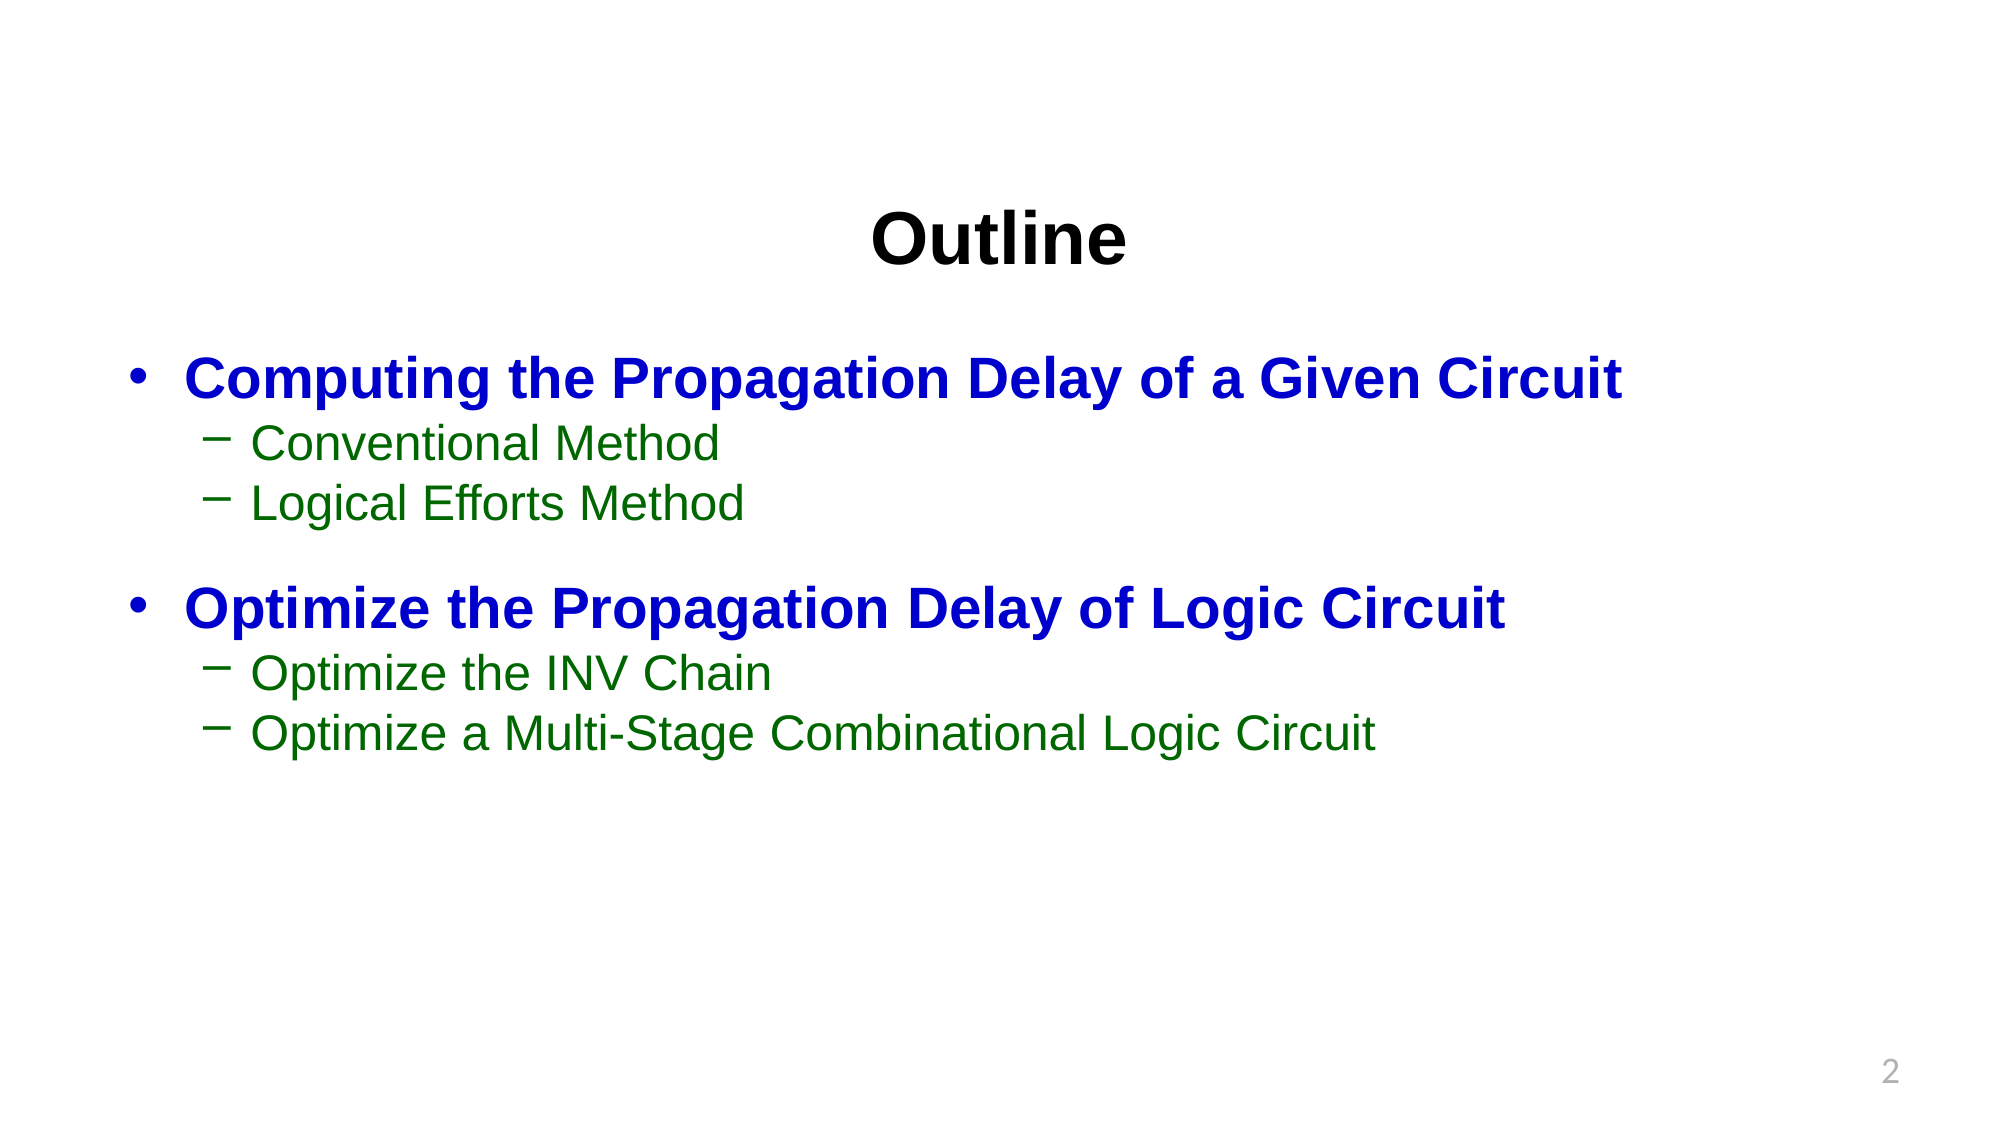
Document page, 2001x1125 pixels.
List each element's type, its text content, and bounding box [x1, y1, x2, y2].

text_box Computing the Propagation Delay of a Given Circuit Conventional Method Logical Efforts Method Optimize the Propagation Delay of Logic Circuit Optimize the INV Chain Optimize a Multi-Stage Combinational Logic Circuit [126, 338, 1628, 760]
slide_number 2 [1440, 1046, 1900, 1103]
title Outline [868, 187, 1132, 338]
